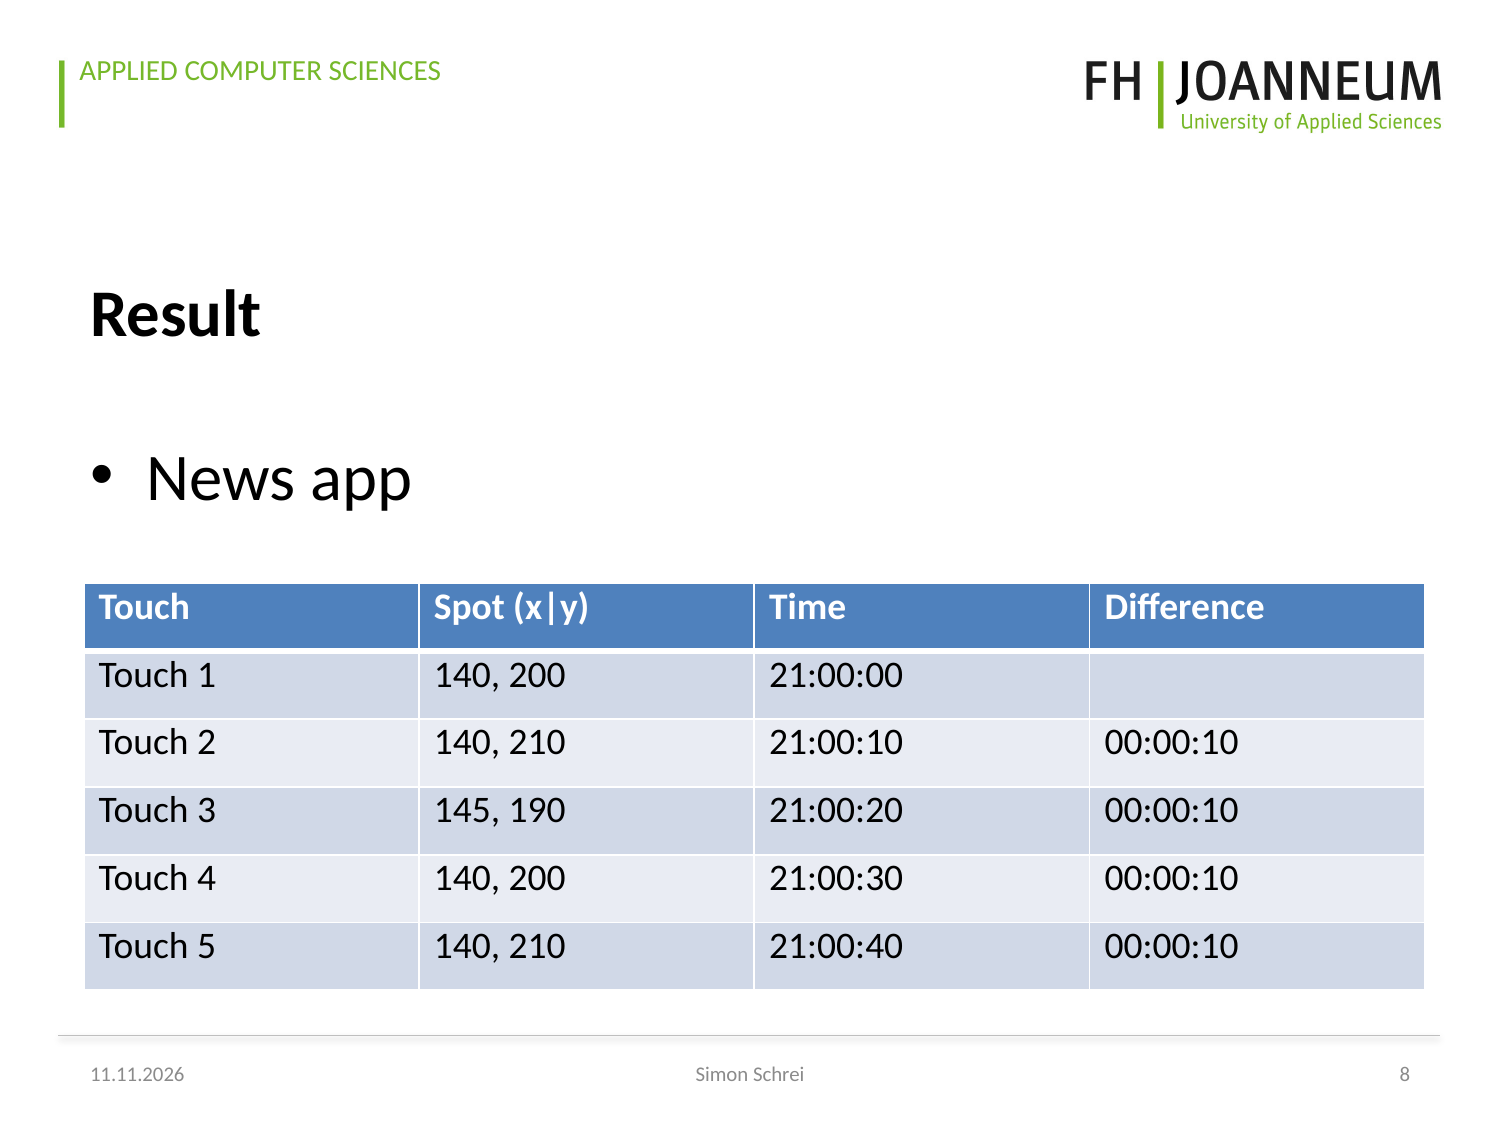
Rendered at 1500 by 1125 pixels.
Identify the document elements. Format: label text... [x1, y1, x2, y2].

list Result News app [75, 262, 1425, 1005]
table_cell Touch 1 [85, 654, 418, 718]
table_cell 21:00:10 [755, 720, 1089, 786]
table_cell Touch 2 [85, 720, 418, 786]
picture [0, 1, 1500, 179]
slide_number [75, 1042, 425, 1103]
table_cell Touch 4 [85, 856, 418, 922]
table_cell 145, 190 [420, 788, 753, 854]
table_cell Touch 5 [85, 923, 418, 989]
table_cell 140, 200 [420, 654, 753, 718]
table_cell 00:00:10 [1090, 720, 1424, 786]
table_header Touch [85, 584, 418, 648]
table_header Time [755, 584, 1089, 648]
table_cell Touch 3 [85, 788, 418, 854]
table_cell 00:00:10 [1090, 923, 1424, 989]
table_cell 21:00:00 [755, 654, 1089, 718]
table_cell 21:00:40 [755, 923, 1089, 989]
table_header Spot (x|y) [420, 584, 753, 648]
slide_number 8 [1074, 1042, 1425, 1103]
footer Simon Schrei [512, 1042, 988, 1103]
table_cell 140, 200 [420, 856, 753, 922]
table_cell 00:00:10 [1090, 788, 1424, 854]
table_cell [1090, 654, 1424, 718]
table_cell 21:00:30 [755, 856, 1089, 922]
table_header Difference [1090, 584, 1424, 648]
table_cell 21:00:20 [755, 788, 1089, 854]
table_cell 140, 210 [420, 720, 753, 786]
table_cell 00:00:10 [1090, 856, 1424, 922]
table_cell 140, 210 [420, 923, 753, 989]
